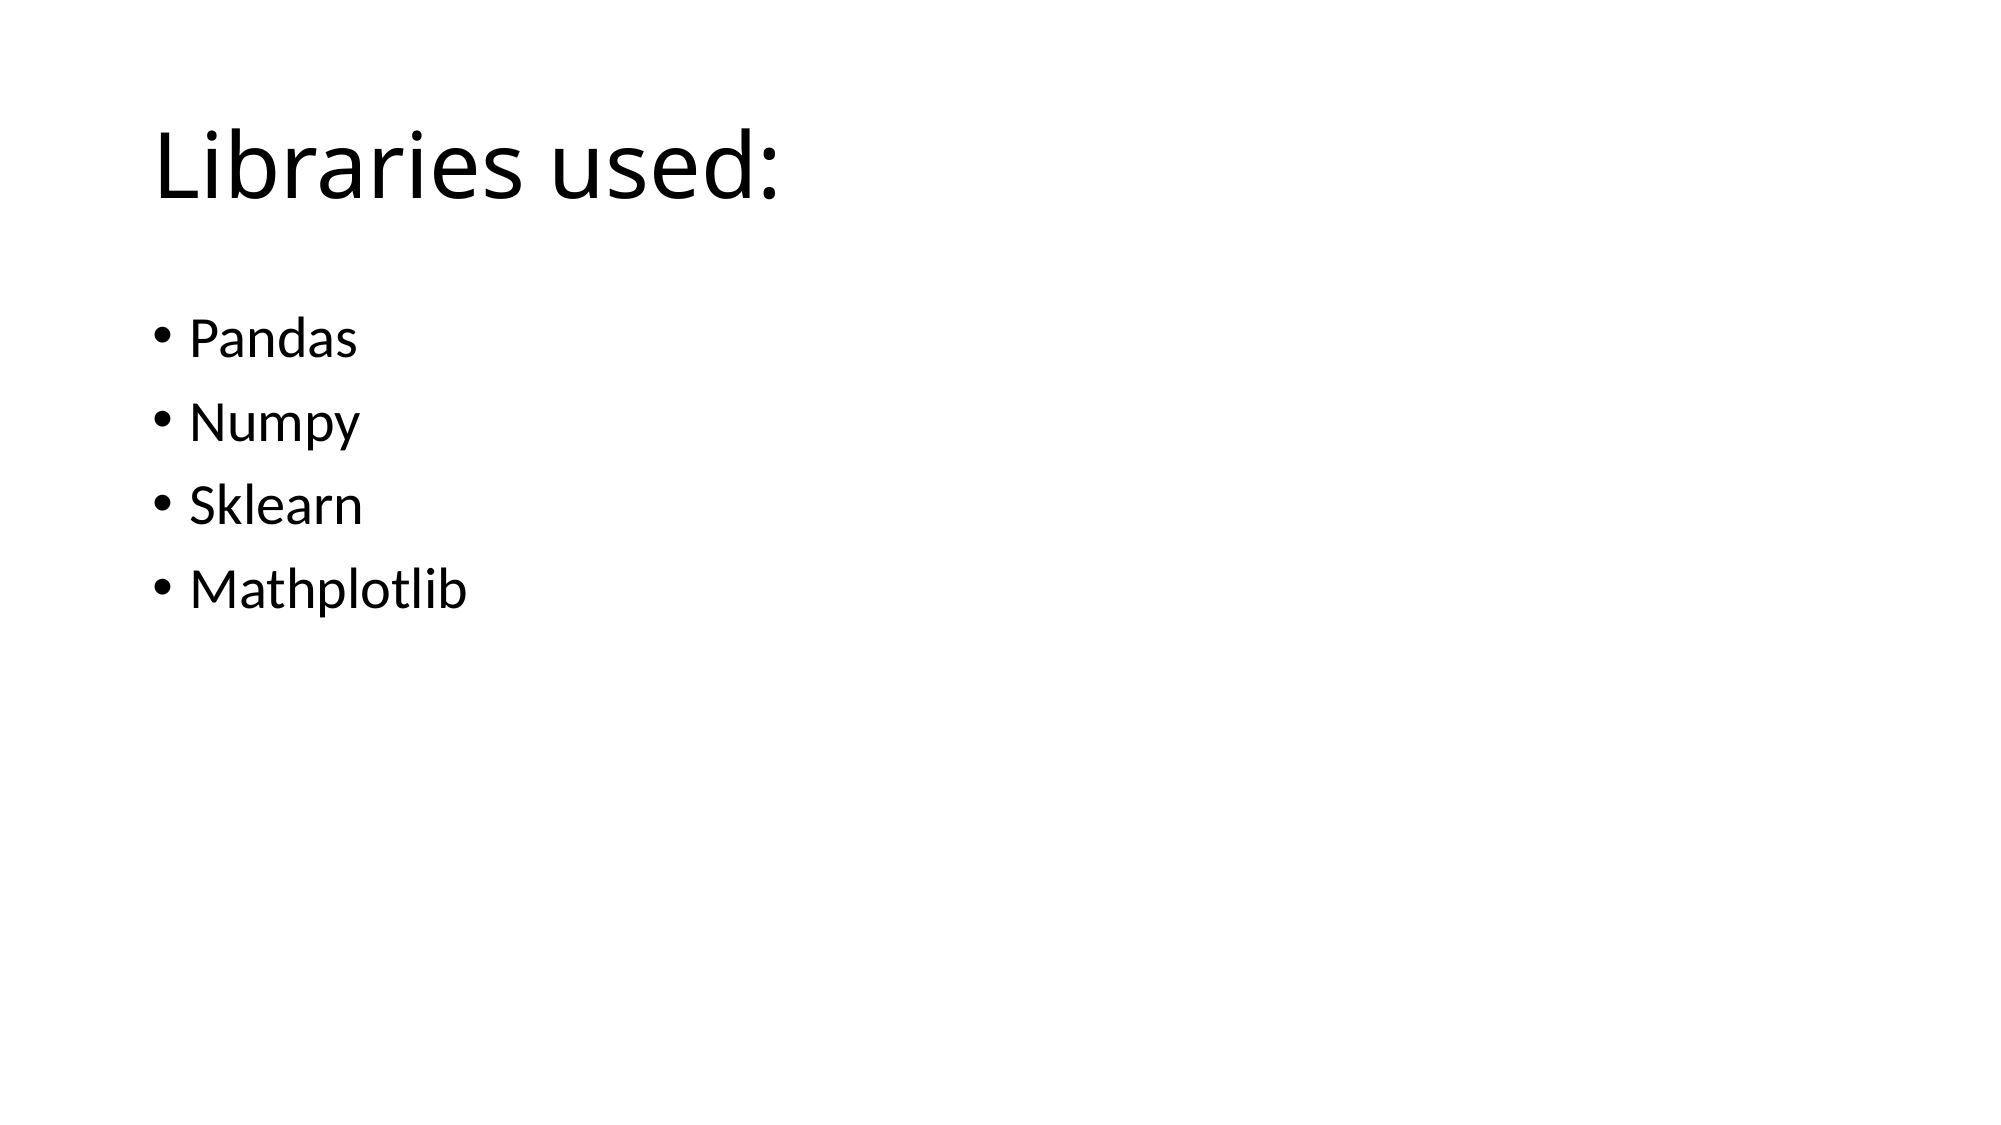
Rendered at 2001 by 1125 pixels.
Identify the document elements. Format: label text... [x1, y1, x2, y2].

title Libraries used: [137, 59, 1863, 278]
list Pandas Numpy Sklearn Mathplotlib [137, 299, 1863, 1014]
